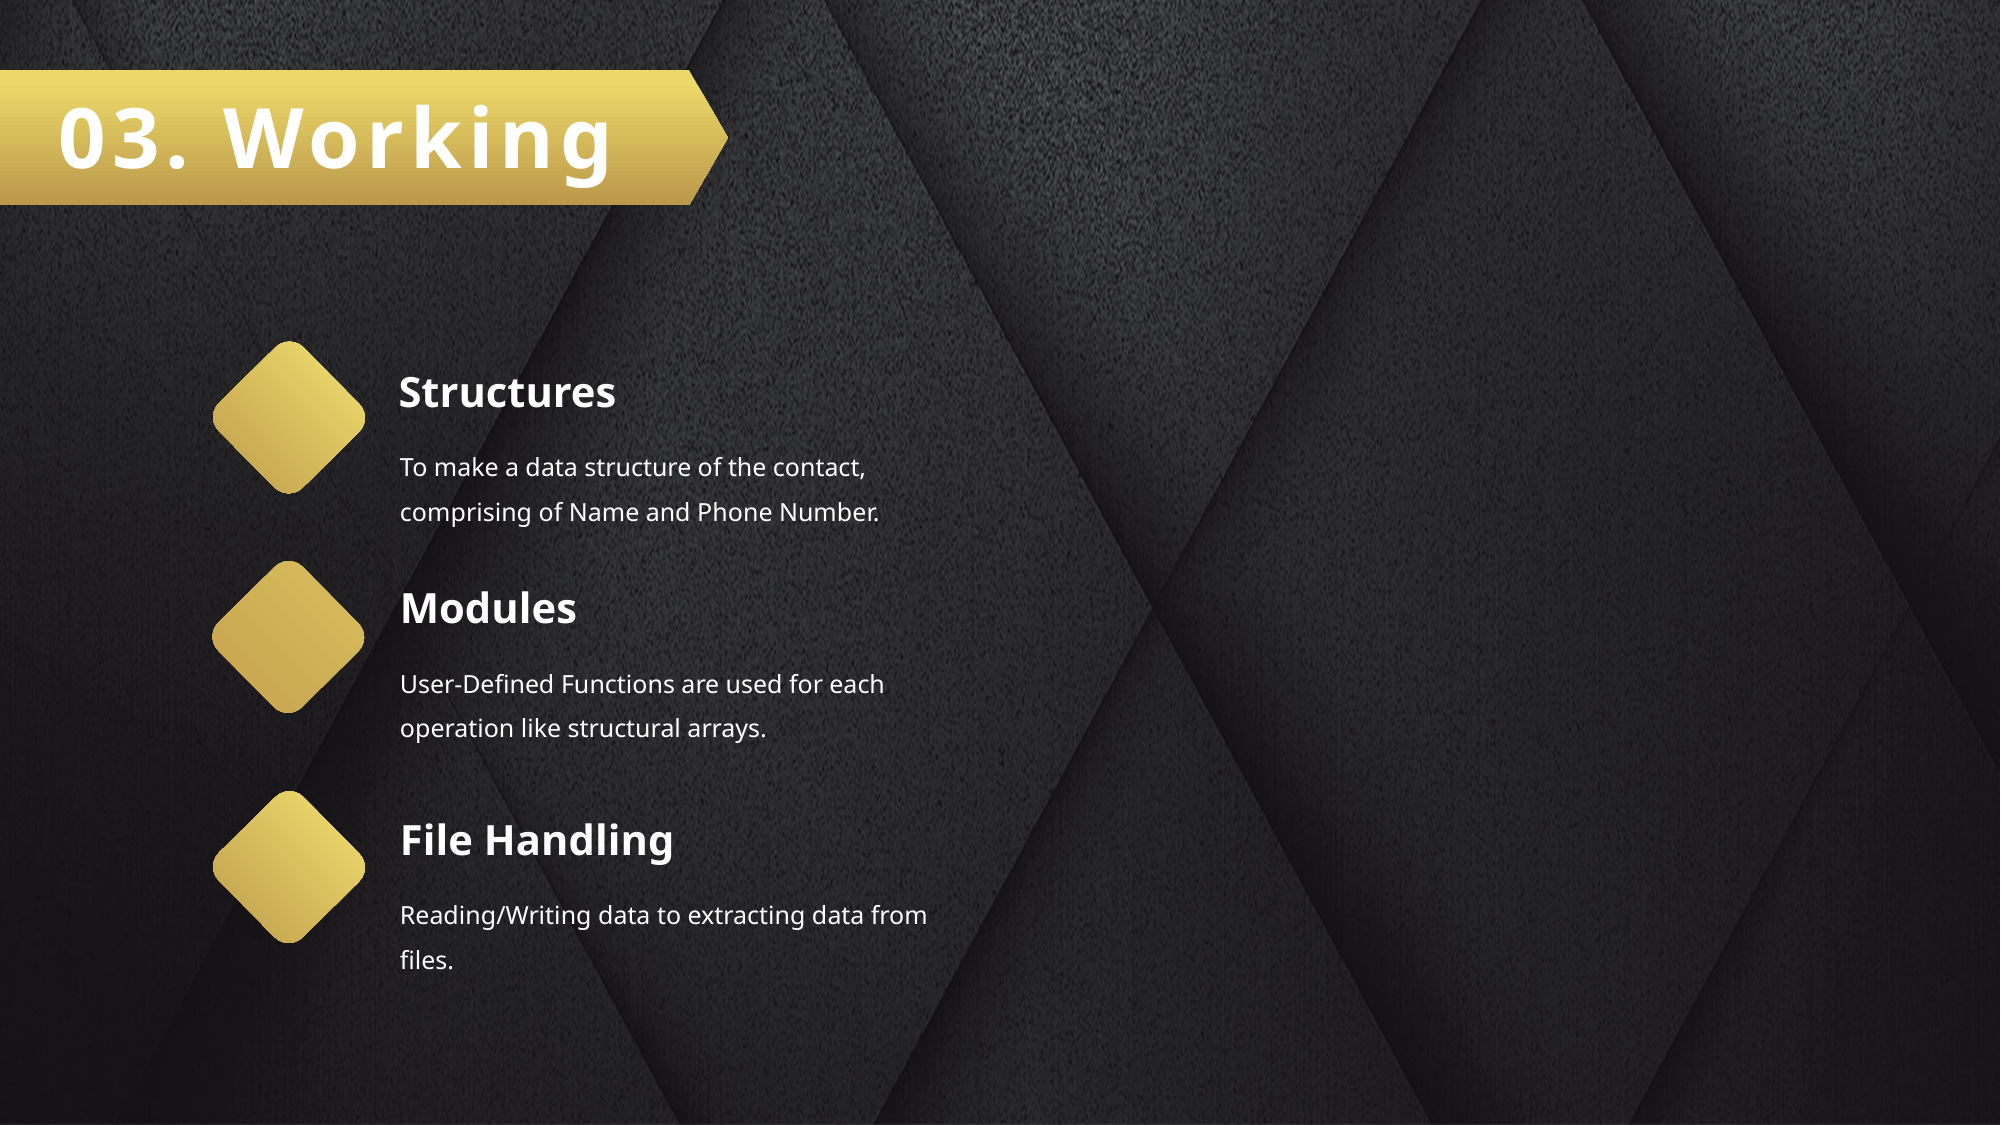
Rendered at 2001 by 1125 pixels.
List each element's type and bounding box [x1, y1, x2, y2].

text_box [0, 69, 728, 206]
text_box [212, 340, 366, 495]
text_box [385, 574, 970, 747]
text_box [383, 358, 970, 536]
picture [0, 0, 2000, 1125]
text_box [212, 790, 366, 944]
text_box [211, 560, 366, 714]
text_box [385, 805, 970, 978]
